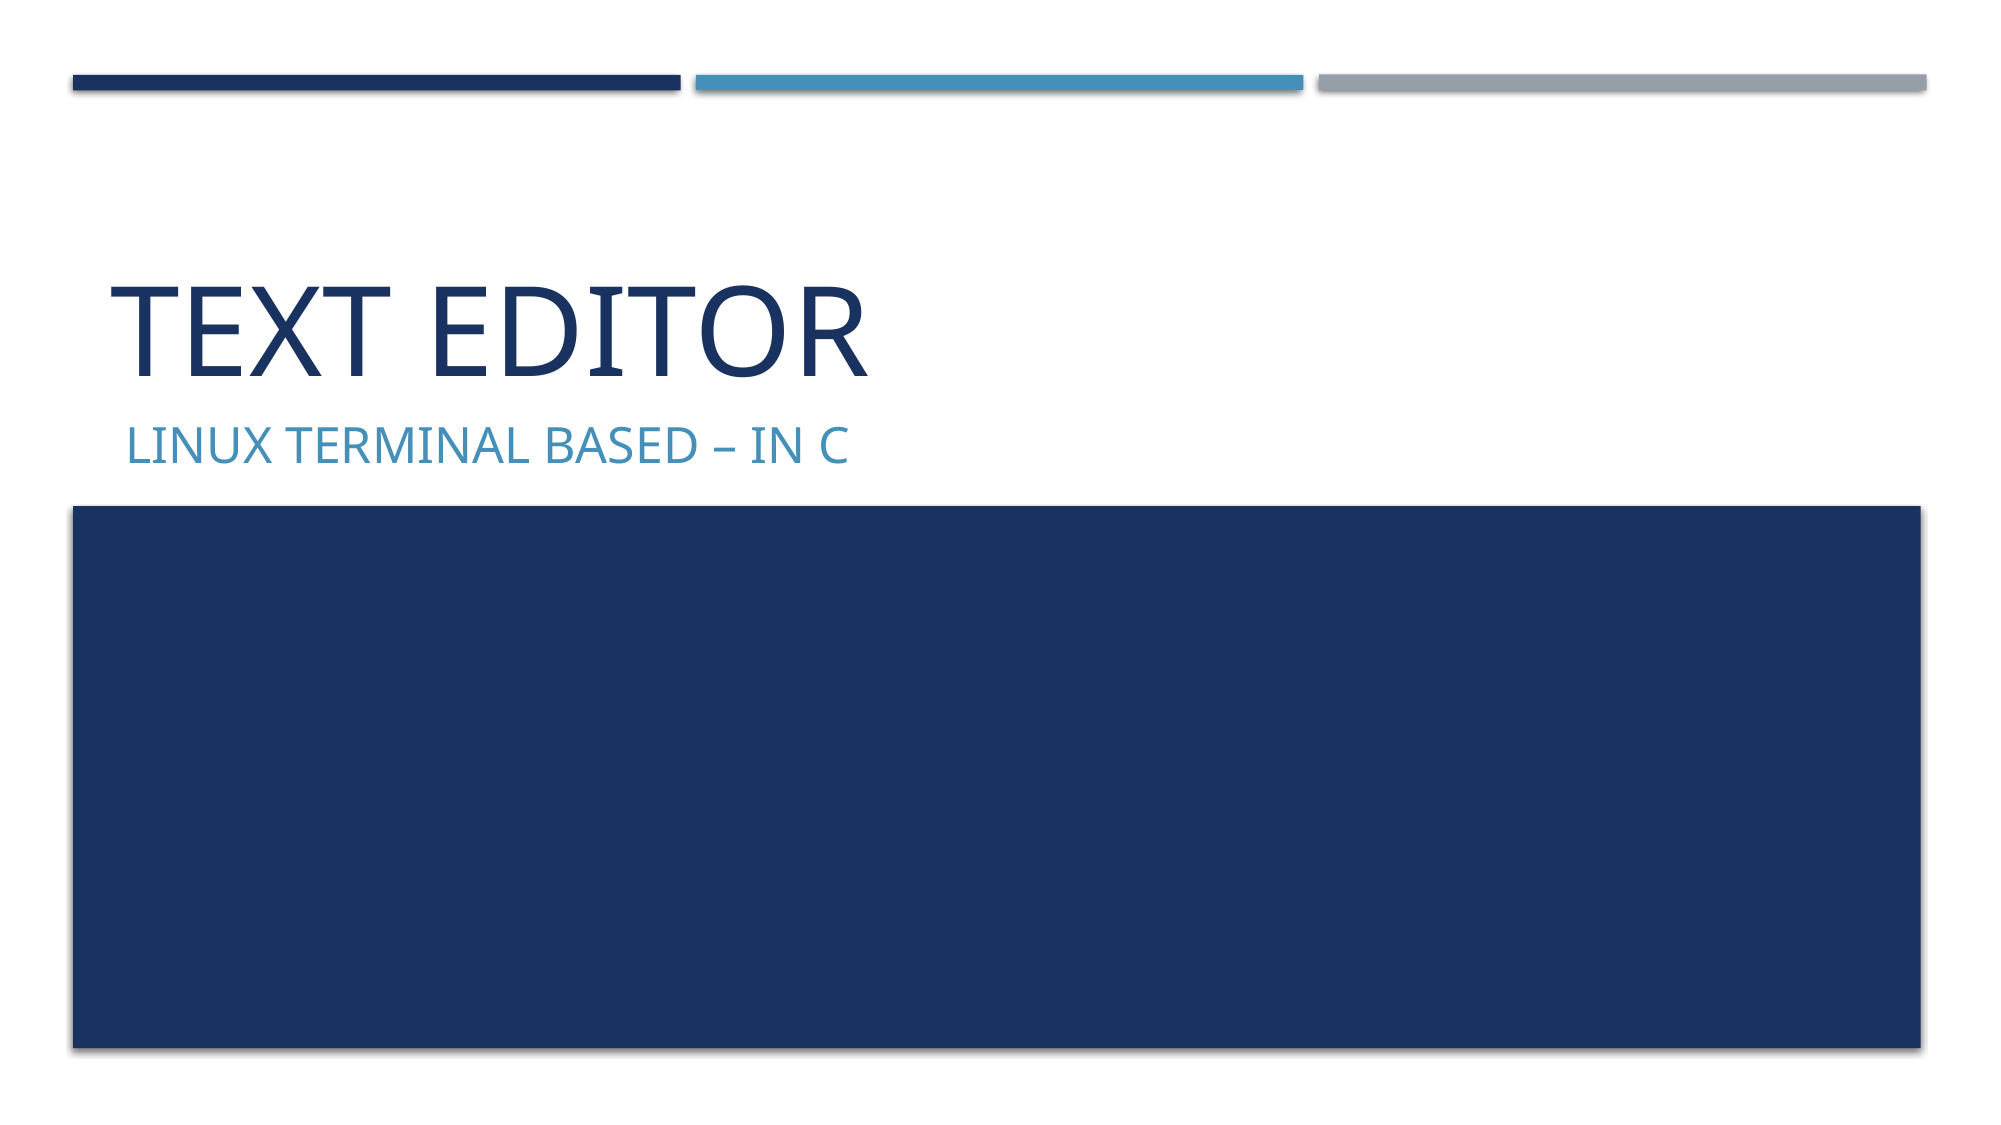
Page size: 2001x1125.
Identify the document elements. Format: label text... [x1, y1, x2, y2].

title TEXT EDITOR [95, 167, 1899, 410]
subtitle Linux terminal based – in c [97, 406, 1899, 507]
